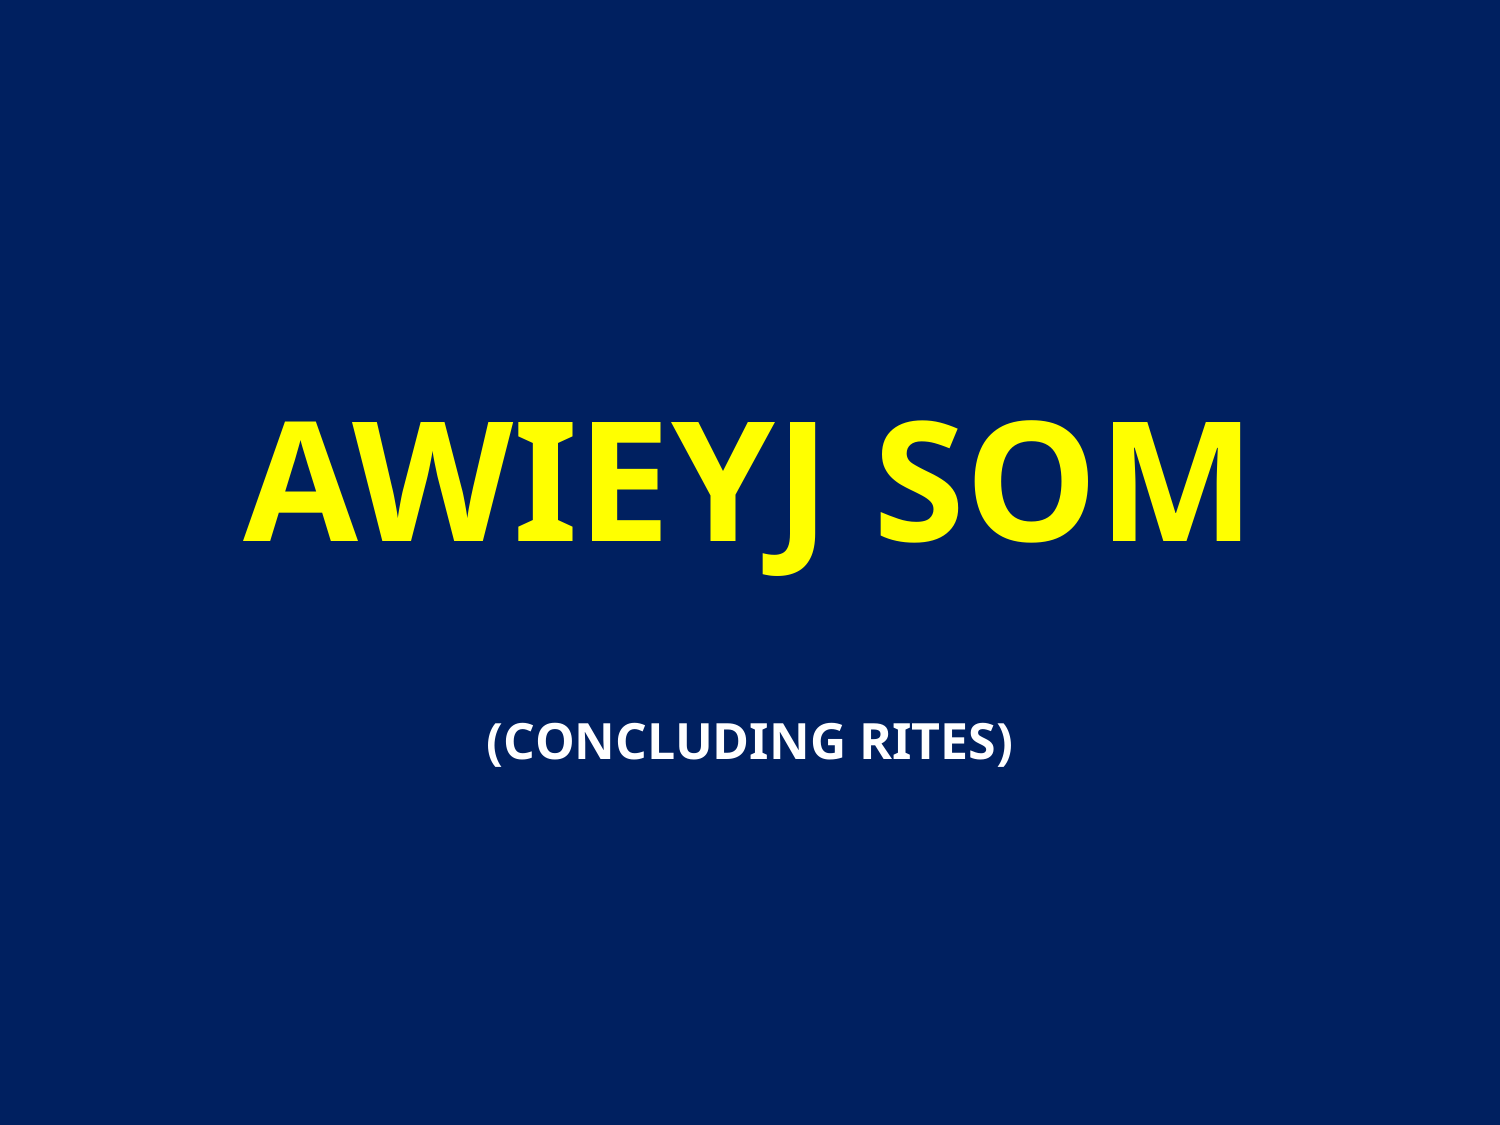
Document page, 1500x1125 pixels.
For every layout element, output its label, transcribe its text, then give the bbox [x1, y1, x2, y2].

title AWIEYJ SOM (CONCLUDING RITES) [66, 358, 1434, 778]
